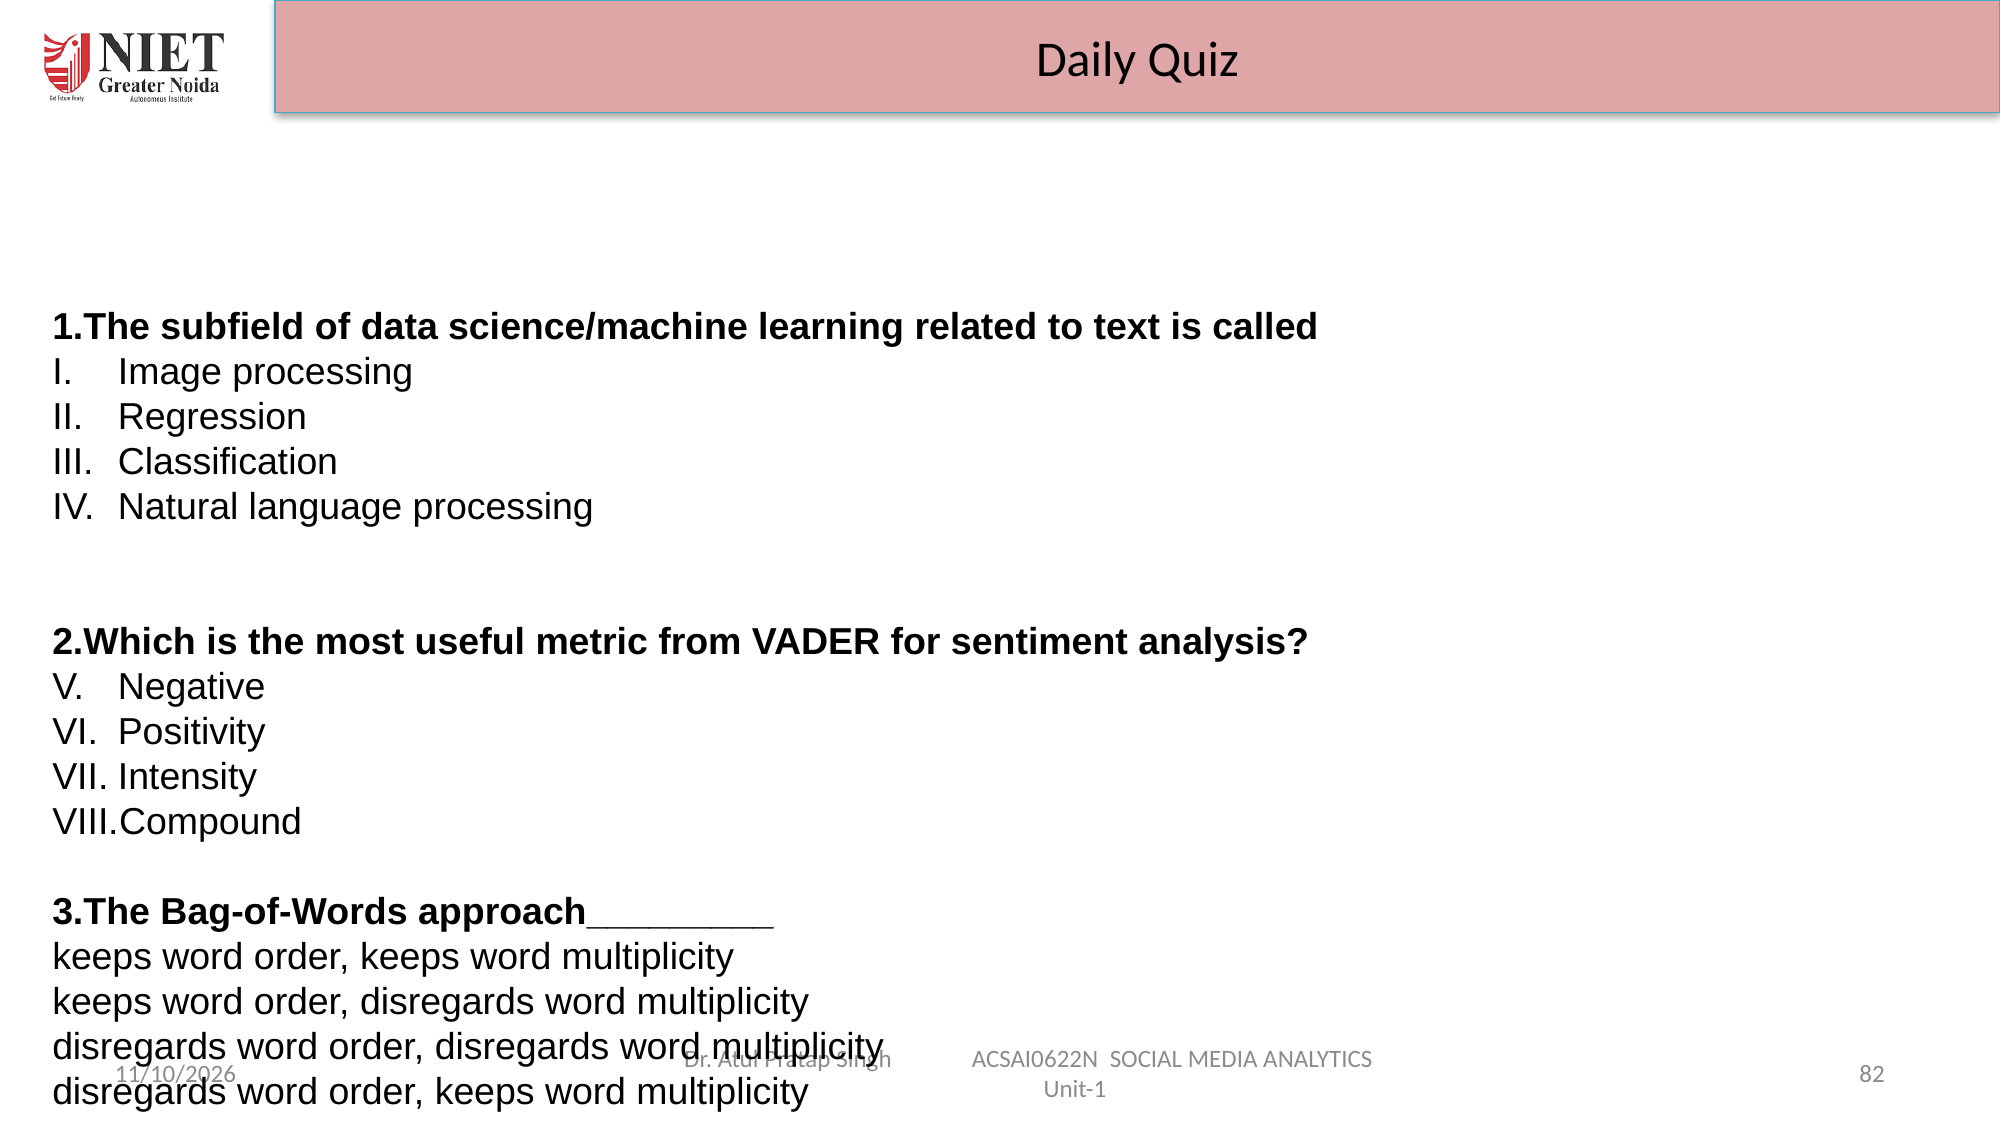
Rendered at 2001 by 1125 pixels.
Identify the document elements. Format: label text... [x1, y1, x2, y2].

slide_number 82 [1650, 1042, 1900, 1103]
text_box Daily Quiz [274, 0, 2000, 113]
text_box 1.The subfield of data science/machine learning related to text is called Image processing Regression Classification Natural language processing 2.Which is the most useful metric from VADER for sentiment analysis? Negative Positivity Intensity Compound 3.The Bag-of-Words approach_________ keeps word order, keeps word multiplicity keeps word order, disregards word multiplicity disregards word order, disregards word multiplicity disregards word order, keeps word multiplicity [37, 249, 1650, 1125]
picture [2, 0, 263, 144]
